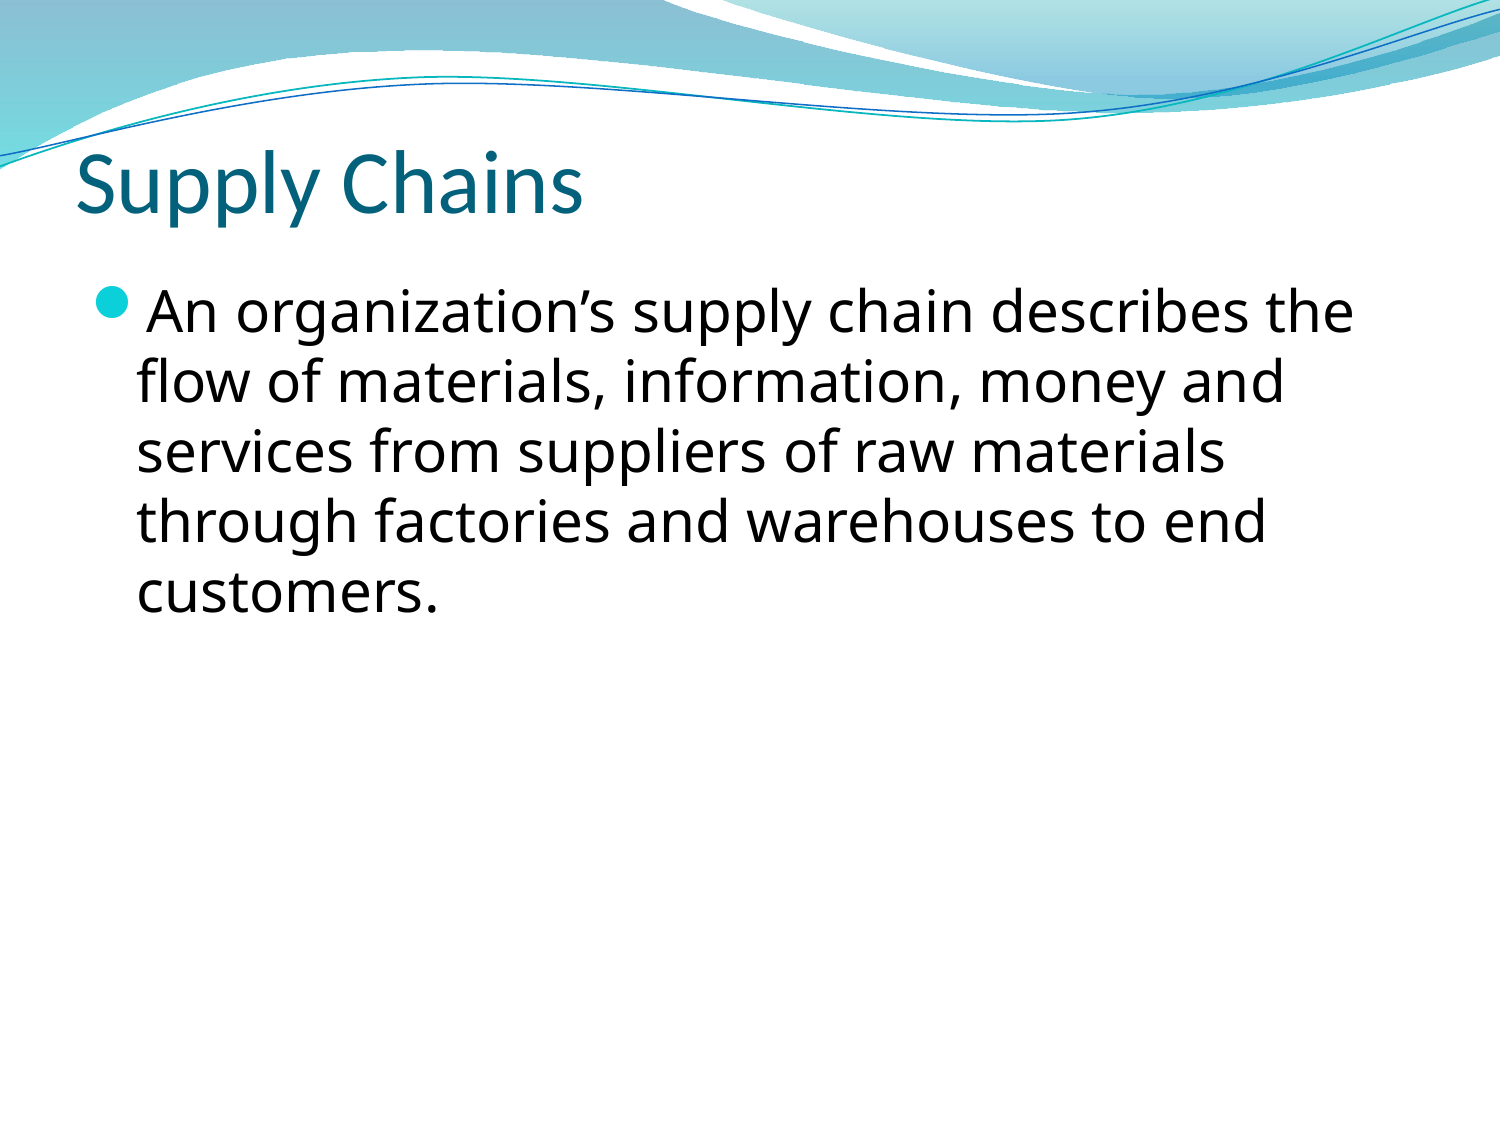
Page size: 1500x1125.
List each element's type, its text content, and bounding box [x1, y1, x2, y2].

list An organization’s supply chain describes the flow of materials, information, money and services from suppliers of raw materials through factories and warehouses to end customers. [76, 267, 1427, 1035]
title Supply Chains [75, 115, 1425, 232]
